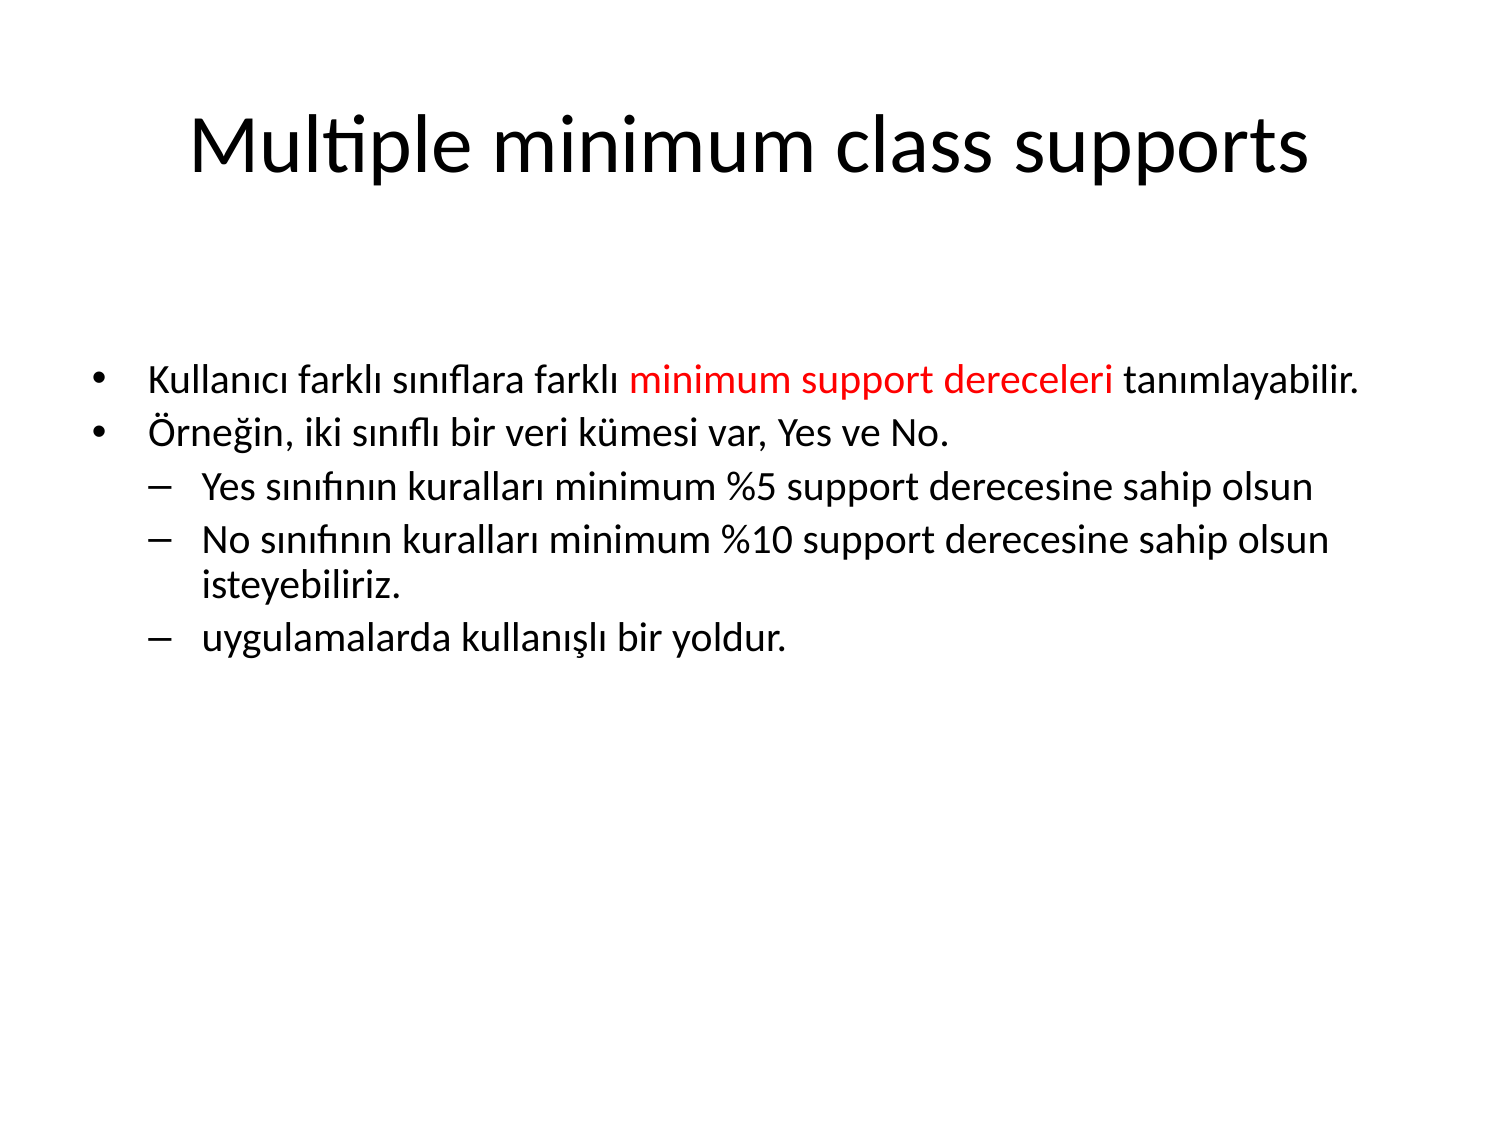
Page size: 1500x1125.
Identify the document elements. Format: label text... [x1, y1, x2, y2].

list Kullanıcı farklı sınıflara farklı minimum support dereceleri tanımlayabilir. Örneğin, iki sınıflı bir veri kümesi var, Yes ve No. Yes sınıfının kuralları minimum %5 support derecesine sahip olsun No sınıfının kuralları minimum %10 support derecesine sahip olsun isteyebiliriz. uygulamalarda kullanışlı bir yoldur. [76, 349, 1428, 1030]
title Multiple minimum class supports [74, 44, 1426, 233]
